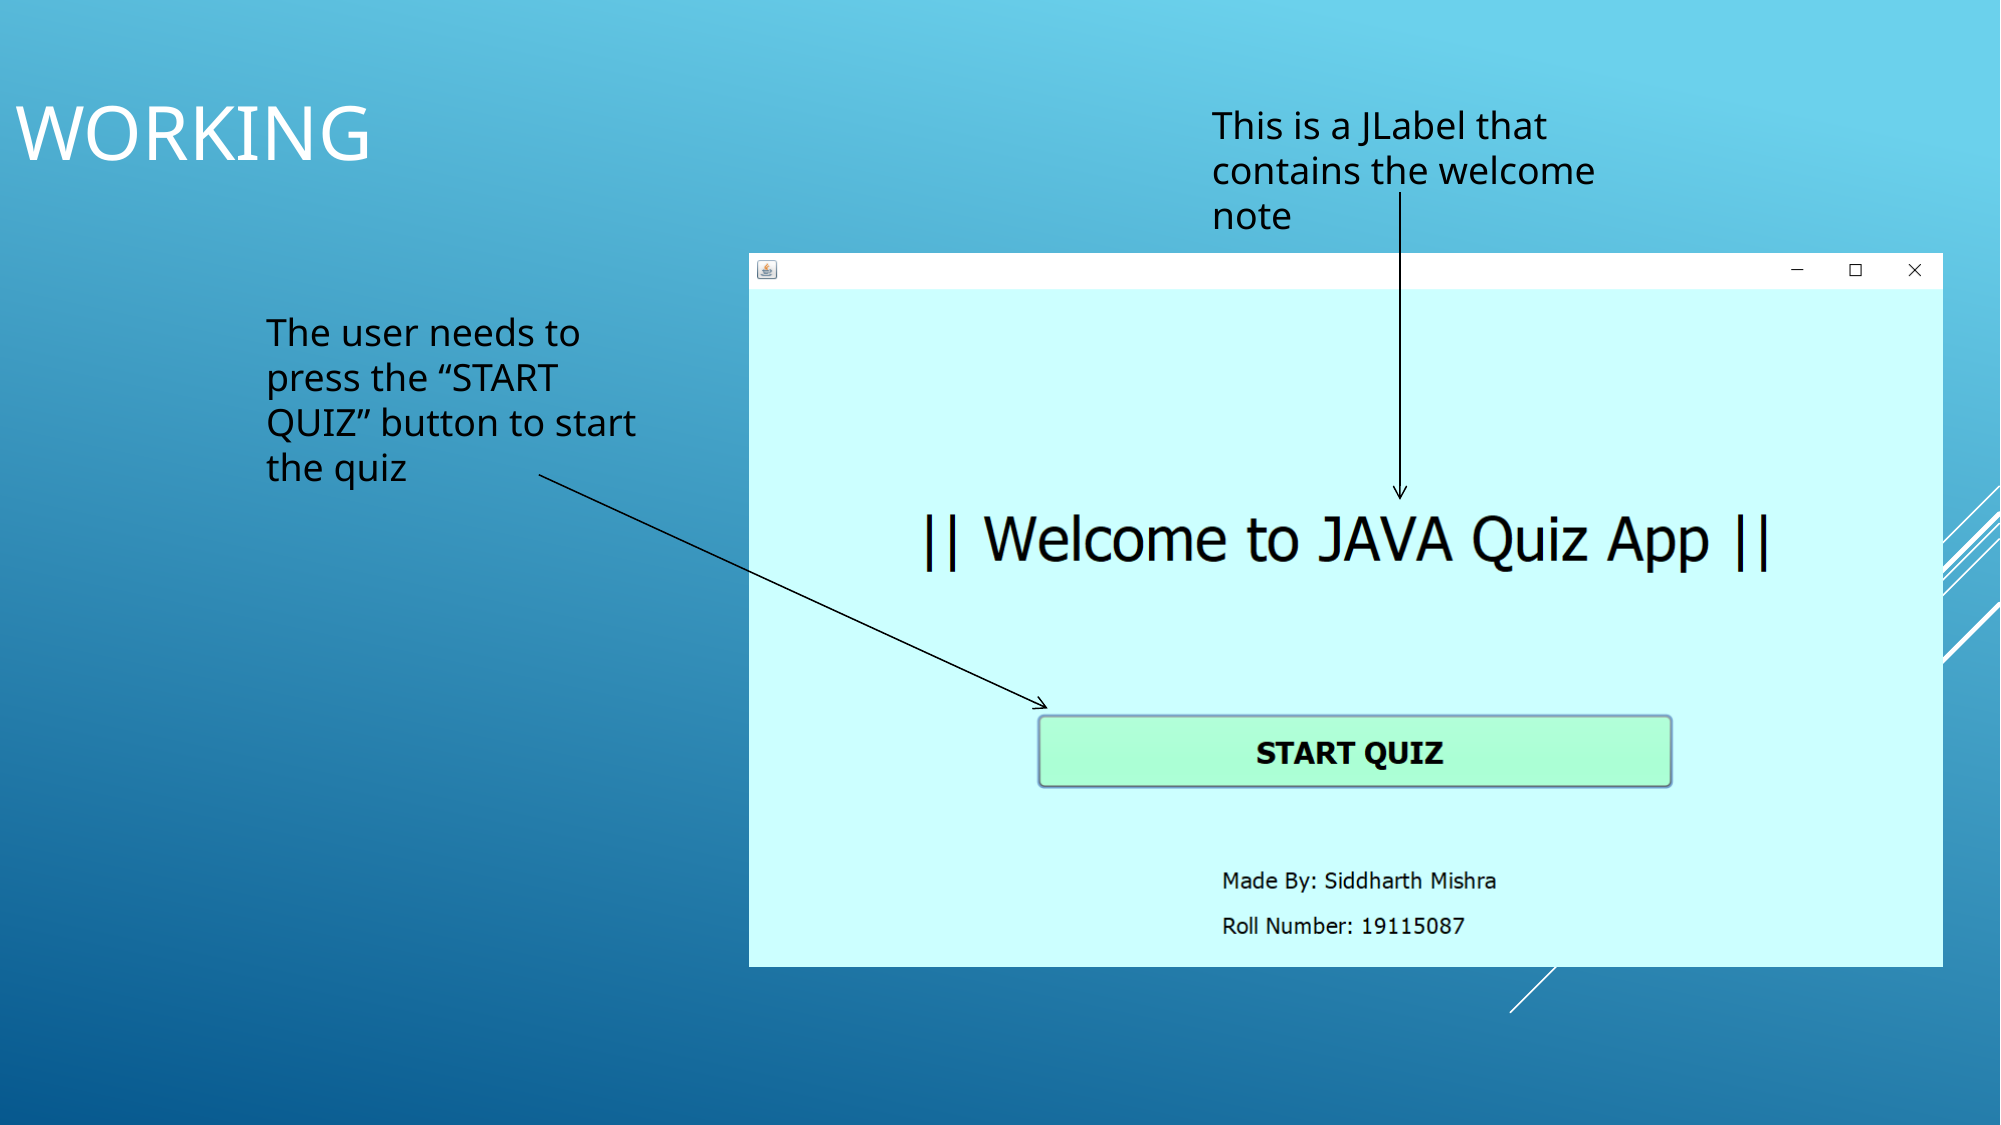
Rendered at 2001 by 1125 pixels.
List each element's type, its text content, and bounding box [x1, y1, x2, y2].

text_box This is a JLabel that contains the welcome note [1197, 94, 1699, 244]
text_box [538, 474, 1048, 709]
text_box The user needs to press the “START QUIZ” button to start the quiz [251, 301, 684, 497]
title WORKING [0, 6, 1400, 254]
picture [749, 253, 1943, 968]
